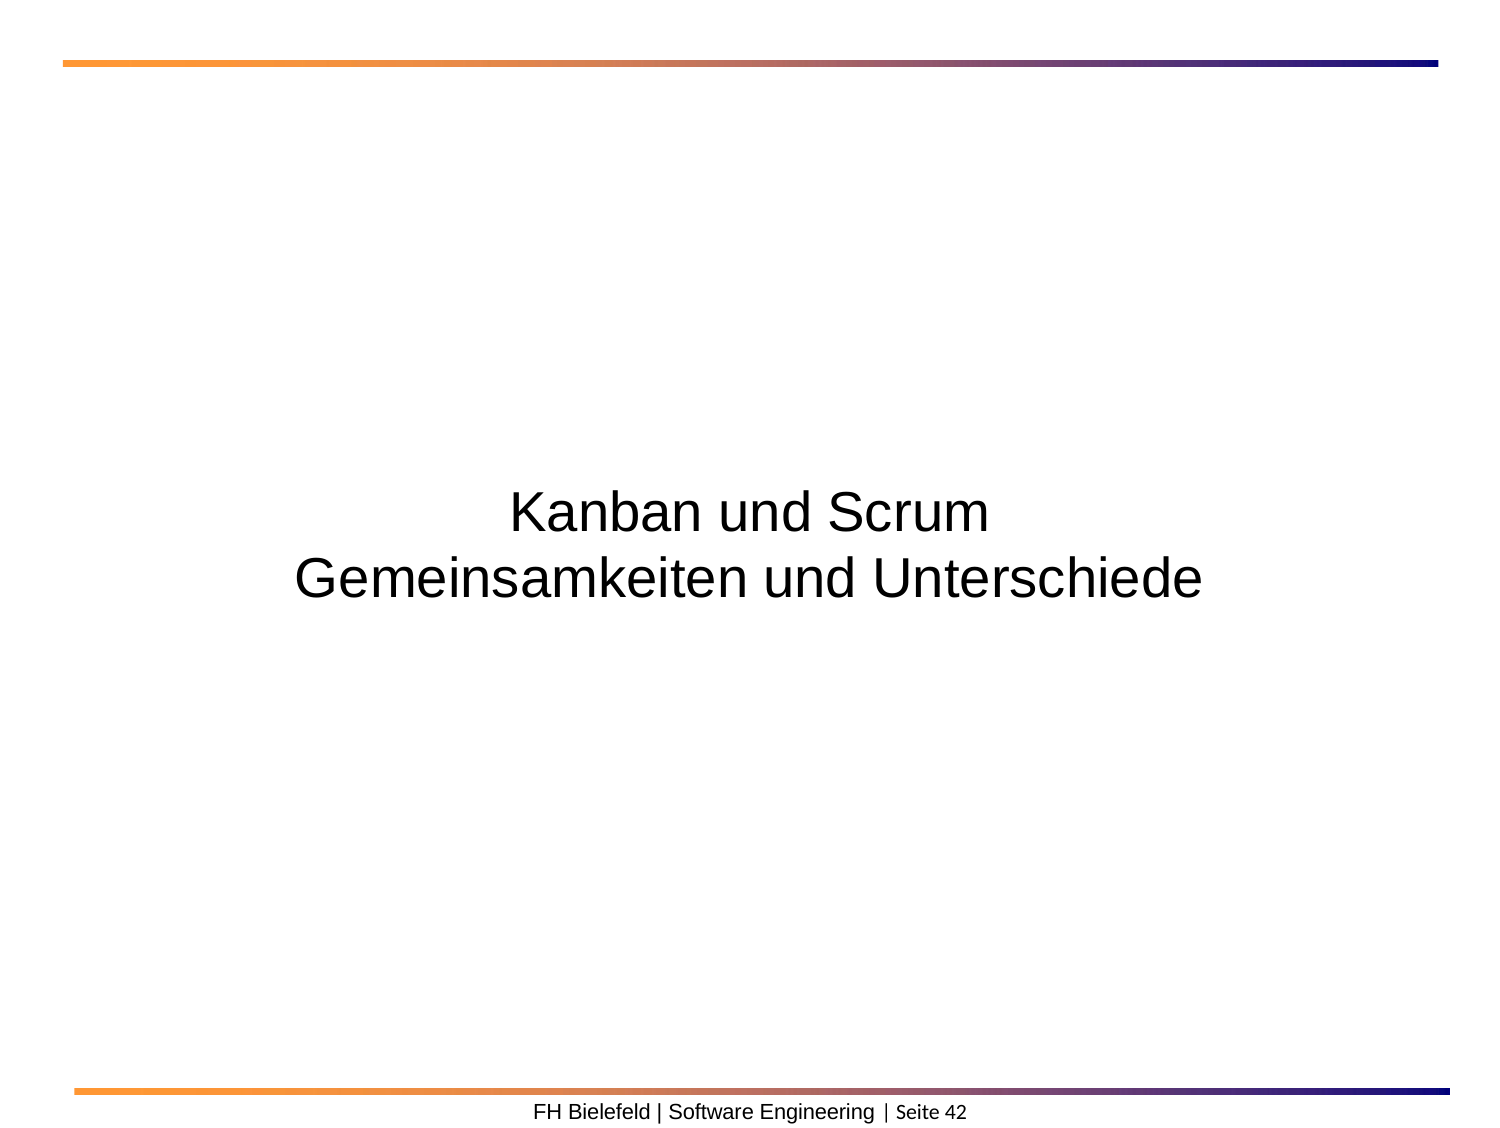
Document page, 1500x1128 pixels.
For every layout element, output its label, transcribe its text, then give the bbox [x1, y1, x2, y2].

text_box Kanban und Scrum Gemeinsamkeiten und Unterschiede [293, 477, 1207, 609]
picture [62, 60, 1439, 67]
picture [74, 1088, 1450, 1095]
